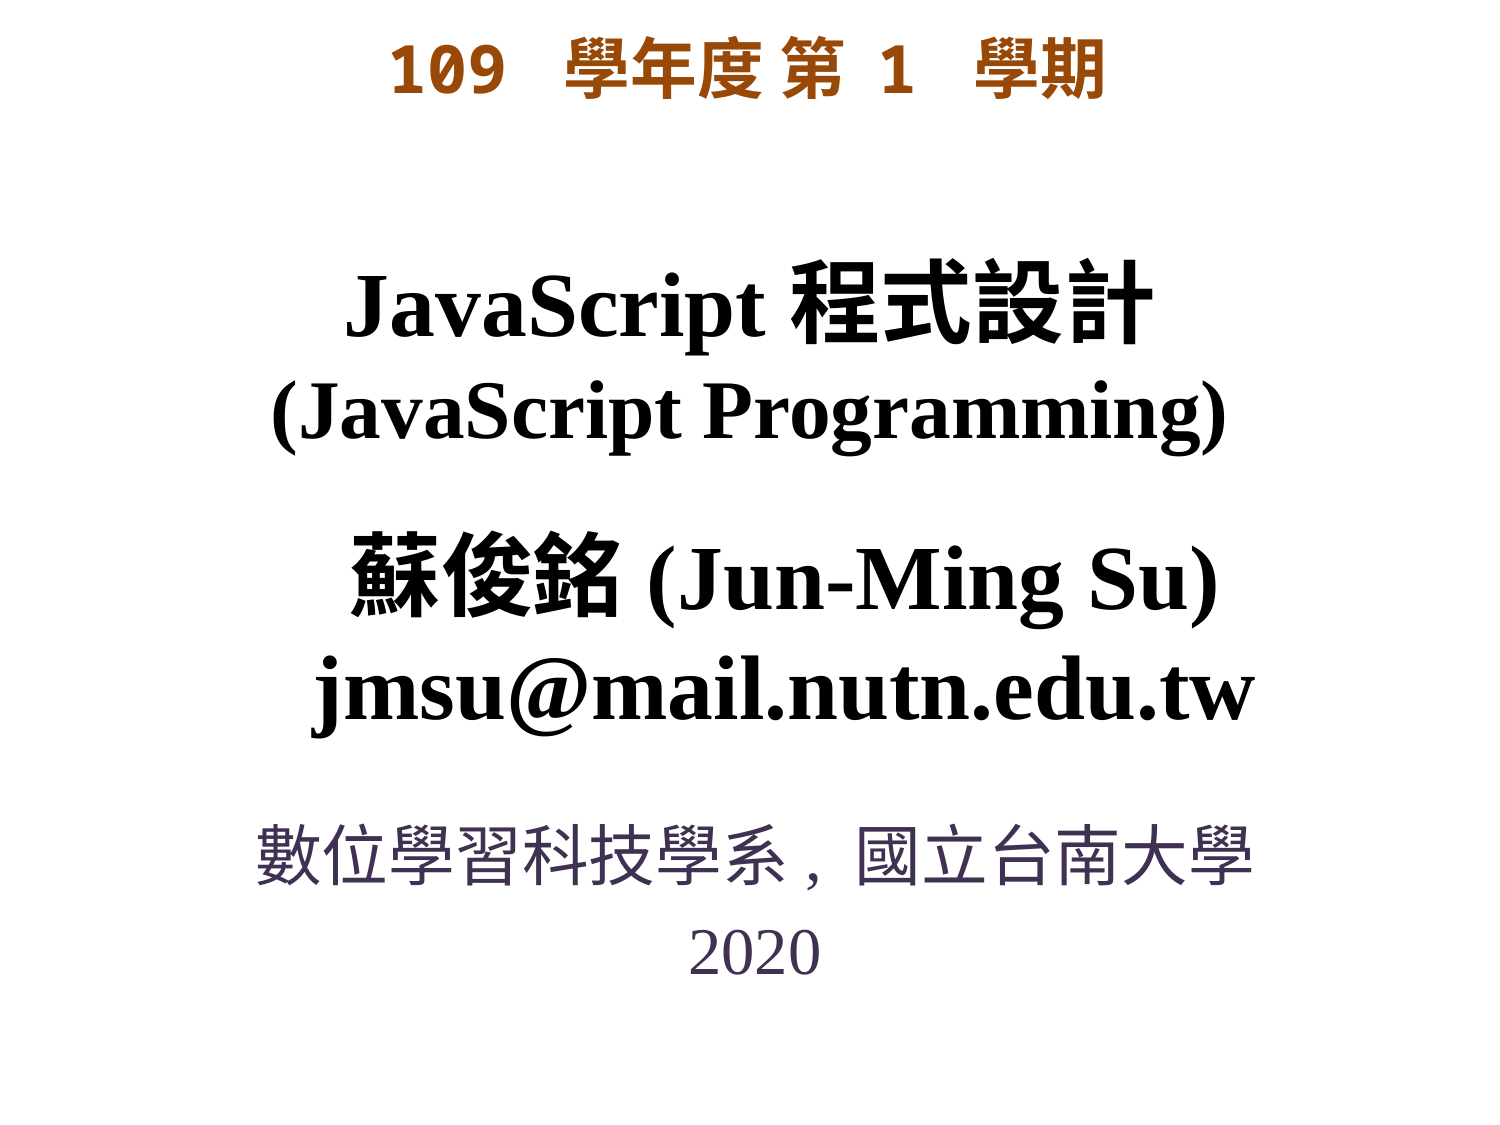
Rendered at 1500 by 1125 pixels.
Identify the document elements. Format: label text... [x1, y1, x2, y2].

title JavaScript程式設計 (JavaScript Programming) [0, 208, 1500, 492]
text_box 蘇俊銘(Jun-Ming Su) jmsu@mail.nutn.edu.tw [147, 503, 1423, 752]
subtitle 數位學習科技學系, 國立台南大學 2020 [230, 806, 1281, 1094]
text_box 109 學年度 第 1 學期 [373, 19, 1122, 114]
